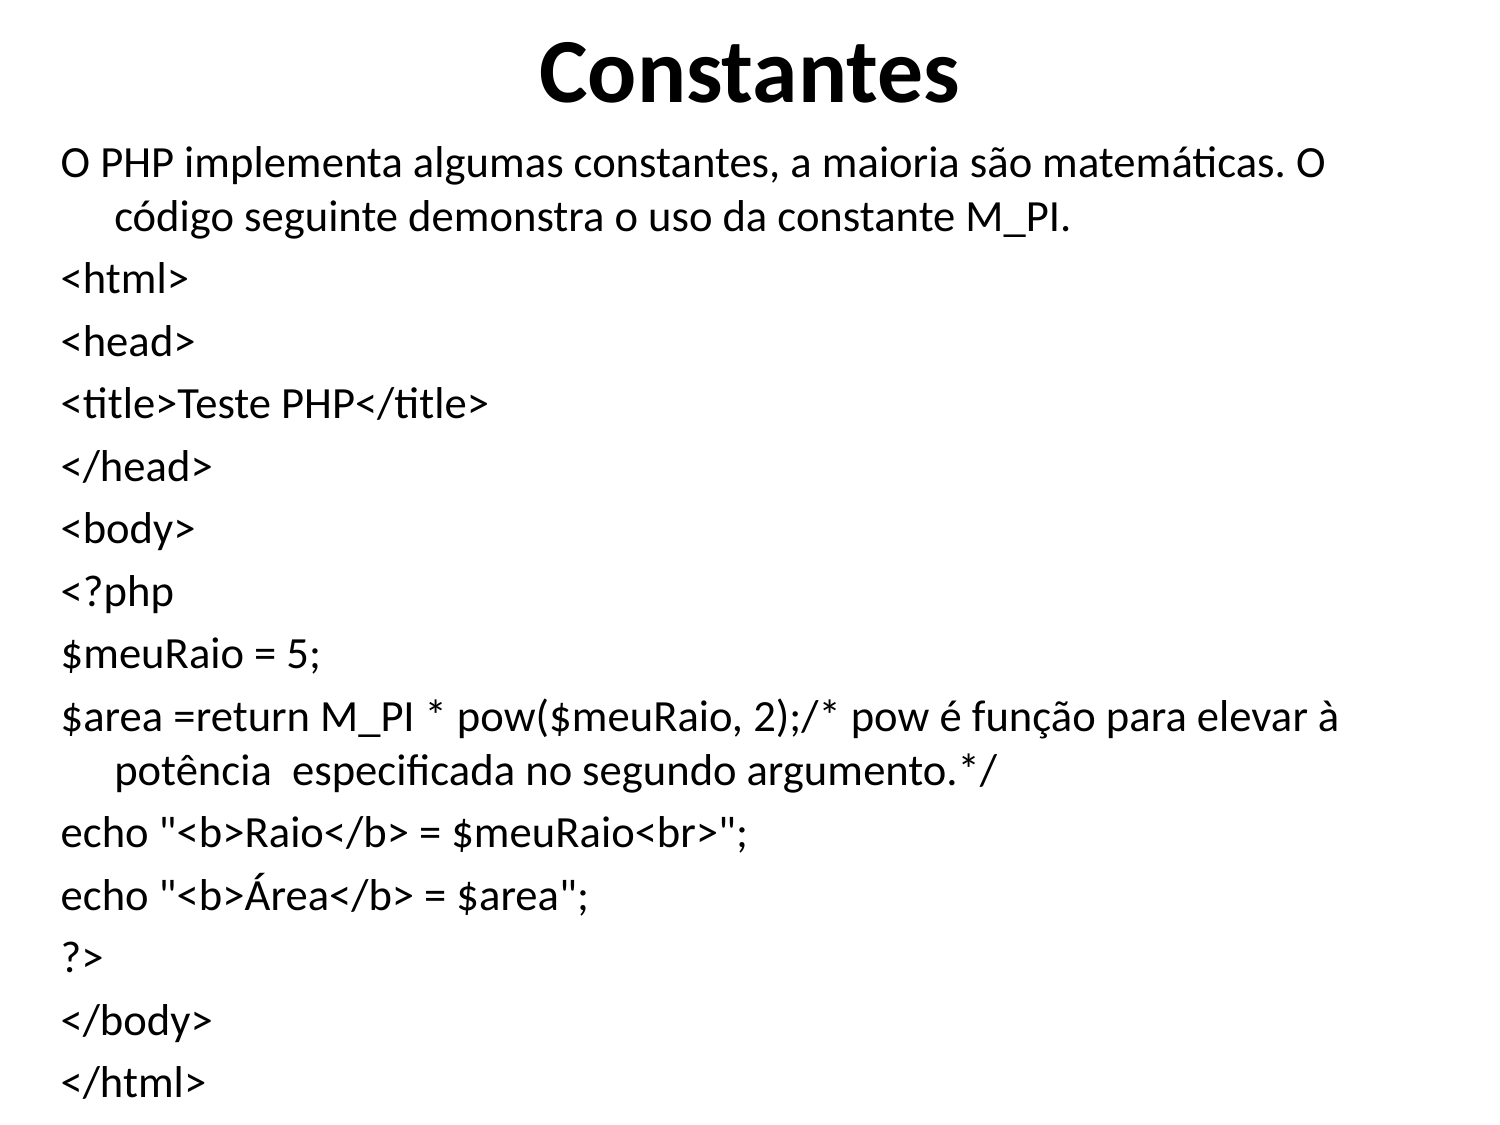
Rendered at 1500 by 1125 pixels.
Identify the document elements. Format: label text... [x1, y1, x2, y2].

title Constantes [75, 0, 1425, 125]
list O PHP implementa algumas constantes, a maioria são matemáticas. O código seguinte demonstra o uso da constante M_PI. <html> <head> <title>Teste PHP</title> </head> <body> <?php $meuRaio = 5; $area =return M_PI * pow($meuRaio, 2);/* pow é função para elevar à potência especificada no segundo argumento.*/ echo "<b>Raio</b> = $meuRaio<br>"; echo "<b>Área</b> = $area"; ?> </body> </html> [45, 125, 1471, 1125]
